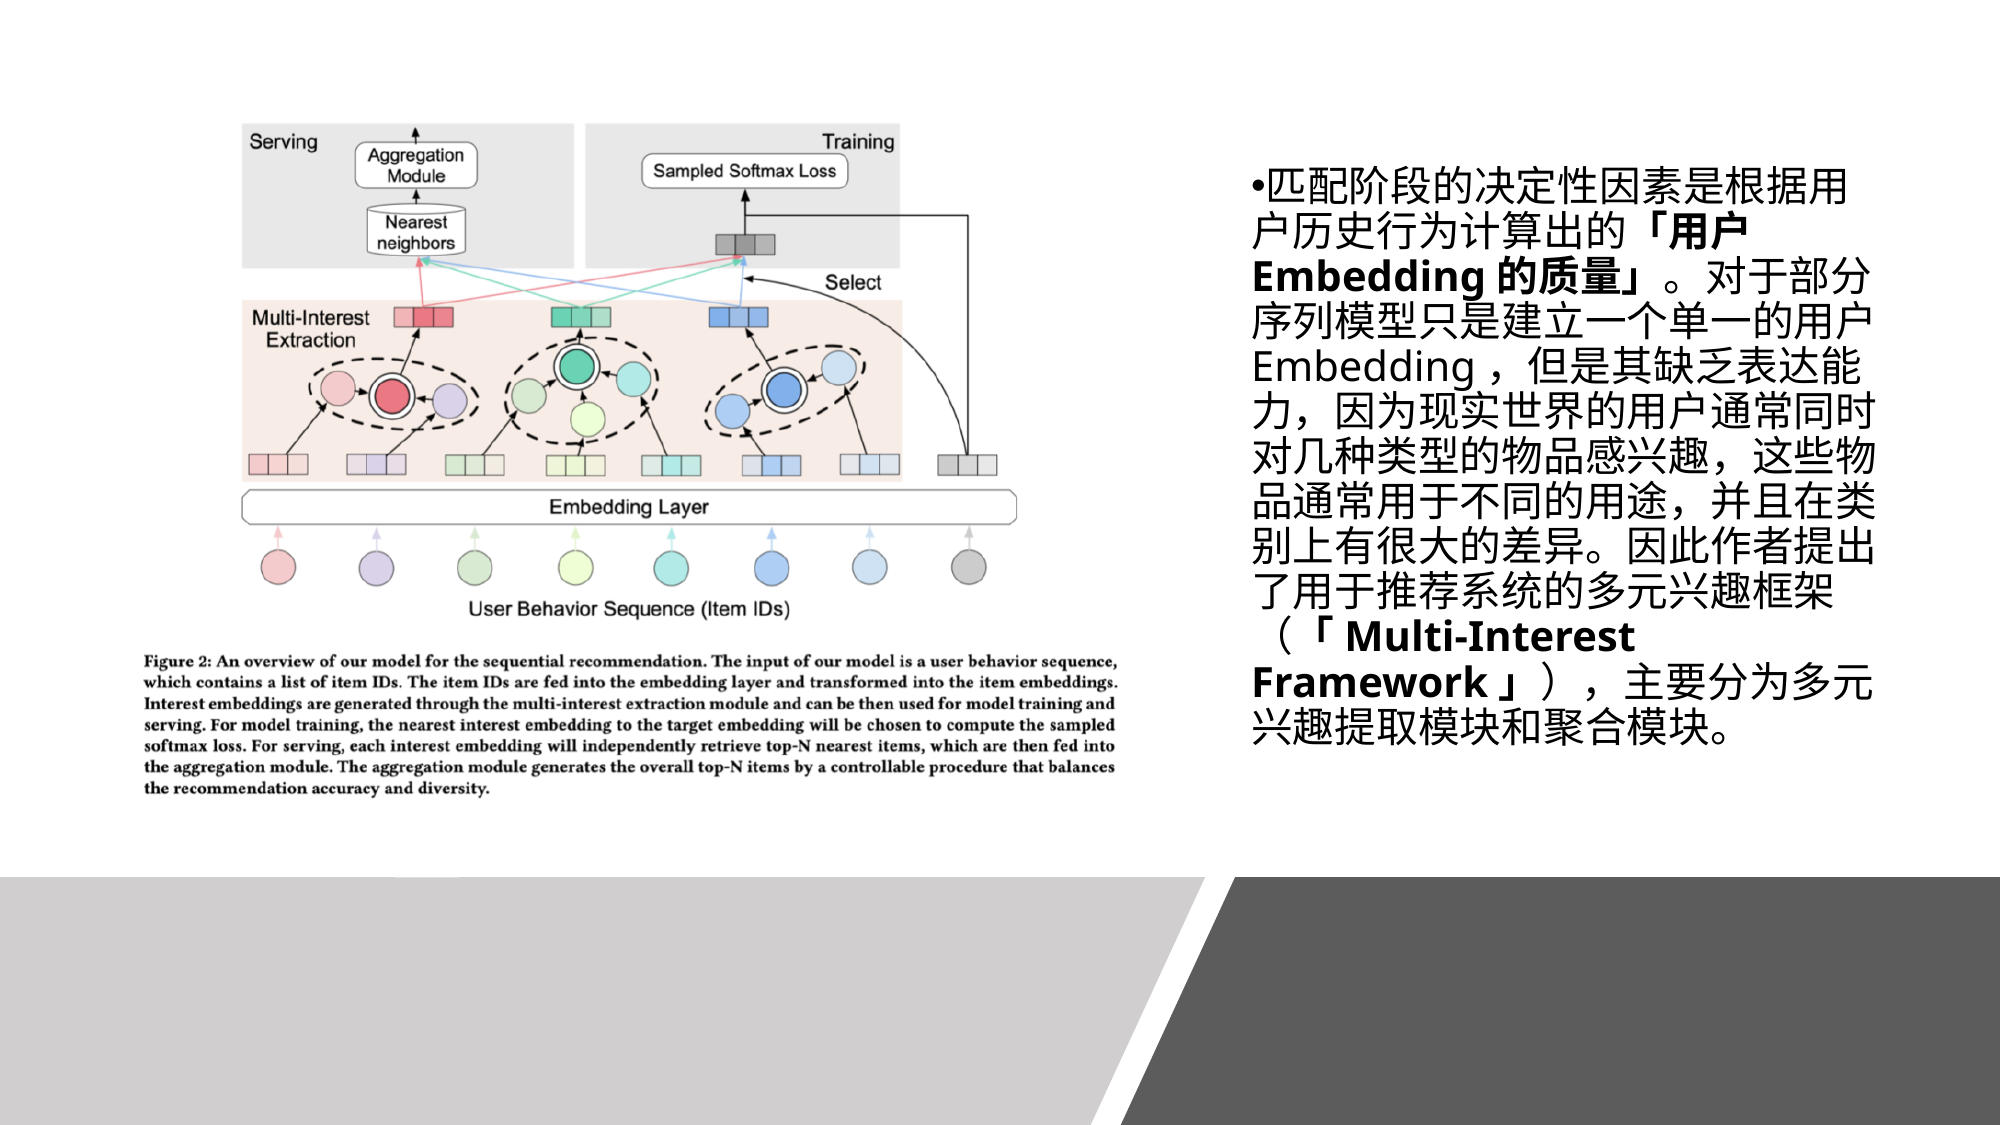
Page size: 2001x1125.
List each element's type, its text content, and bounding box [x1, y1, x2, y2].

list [137, 99, 1131, 813]
text_box [0, 875, 1207, 1125]
text_box [1119, 875, 2000, 1125]
text_box 匹配阶段的决定性因素是根据用户历史行为计算出的「用户Embedding的质量」。对于部分序列模型只是建立一个单一的用户Embedding，但是其缺乏表达能力，因为现实世界的用户通常同时对几种类型的物品感兴趣，这些物品通常用于不同的用途，并且在类别上有很大的差异。因此作者提出了用于推荐系统的多元兴趣框架（「Multi-Interest Framework」），主要分为多元兴趣提取模块和聚合模块。 [1235, 98, 1894, 818]
